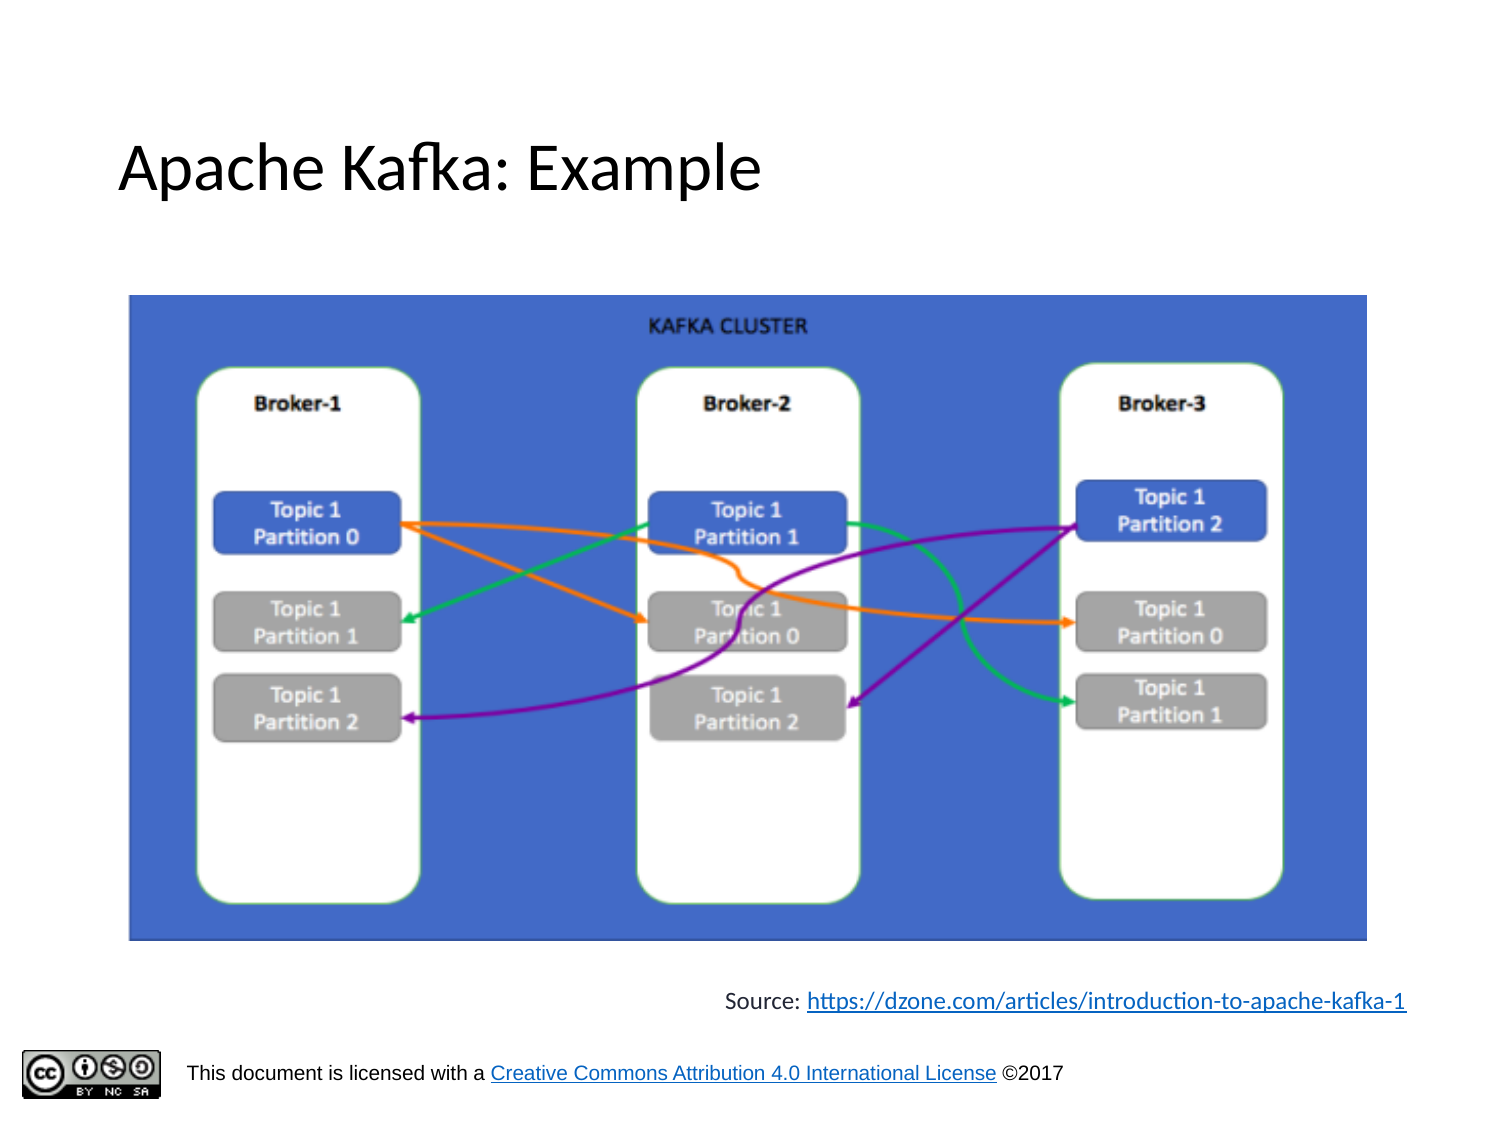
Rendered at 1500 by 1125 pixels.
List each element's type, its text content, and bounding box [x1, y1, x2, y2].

text_box Source: https://dzone.com/articles/introduction-to-apache-kafka-1 [710, 964, 1462, 1007]
title Apache Kafka: Example [103, 59, 1397, 278]
picture [22, 1050, 161, 1099]
picture [128, 295, 1368, 941]
